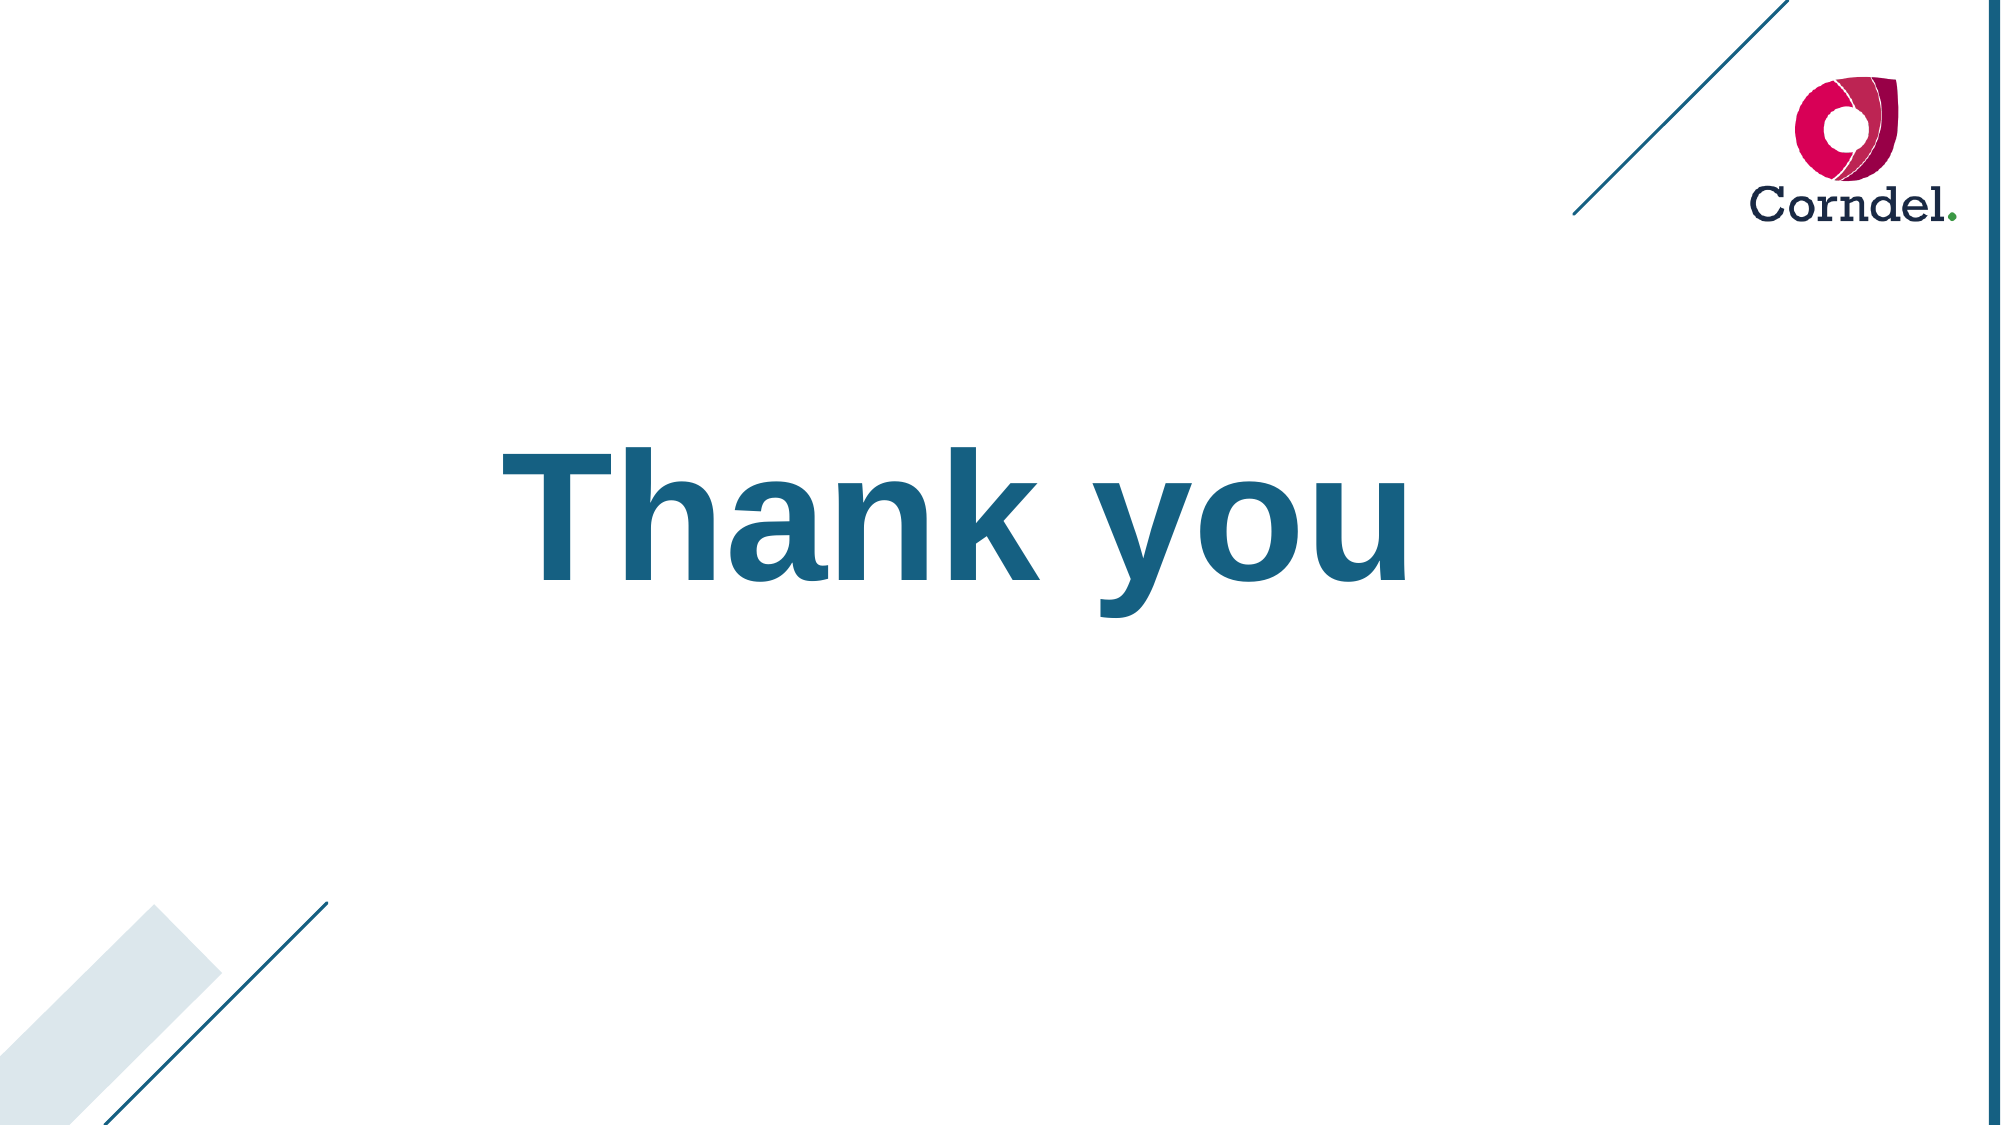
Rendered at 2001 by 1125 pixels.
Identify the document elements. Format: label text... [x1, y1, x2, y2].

list Thank you [486, 414, 1845, 513]
